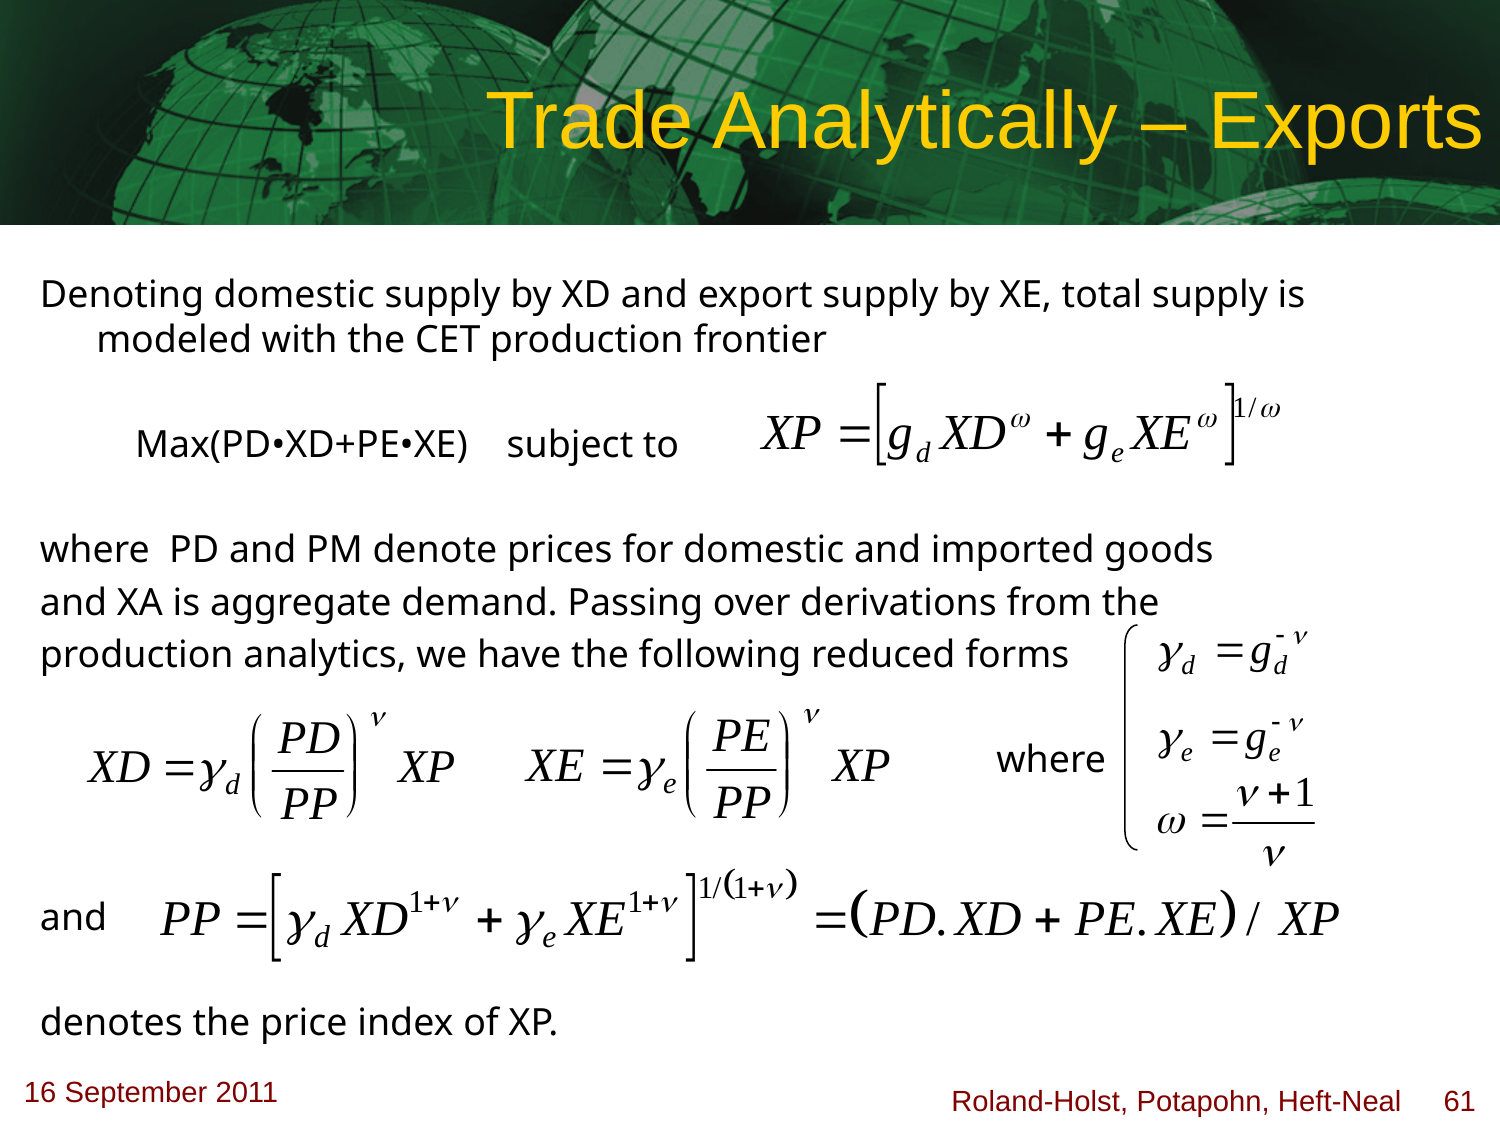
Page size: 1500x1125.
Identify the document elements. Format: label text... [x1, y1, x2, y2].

picture [0, 0, 1500, 225]
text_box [74, 692, 463, 838]
title Trade Analytically – Exports [382, 22, 1500, 211]
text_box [1149, 612, 1318, 683]
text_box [149, 862, 1351, 972]
list Denoting domestic supply by XD and export supply by XE, total supply is modeled with the CET production frontier Max(PD•XD+PE•XE) subject to where PD and PM denote prices for domestic and imported goods and XA is aggregate demand. Passing over derivations from the production analytics, we have the following reduced forms where and denotes the price index of XP. [24, 262, 1476, 1063]
text_box [1124, 624, 1138, 850]
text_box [1149, 699, 1314, 762]
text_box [1149, 762, 1326, 876]
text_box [512, 689, 901, 838]
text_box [749, 382, 1292, 476]
